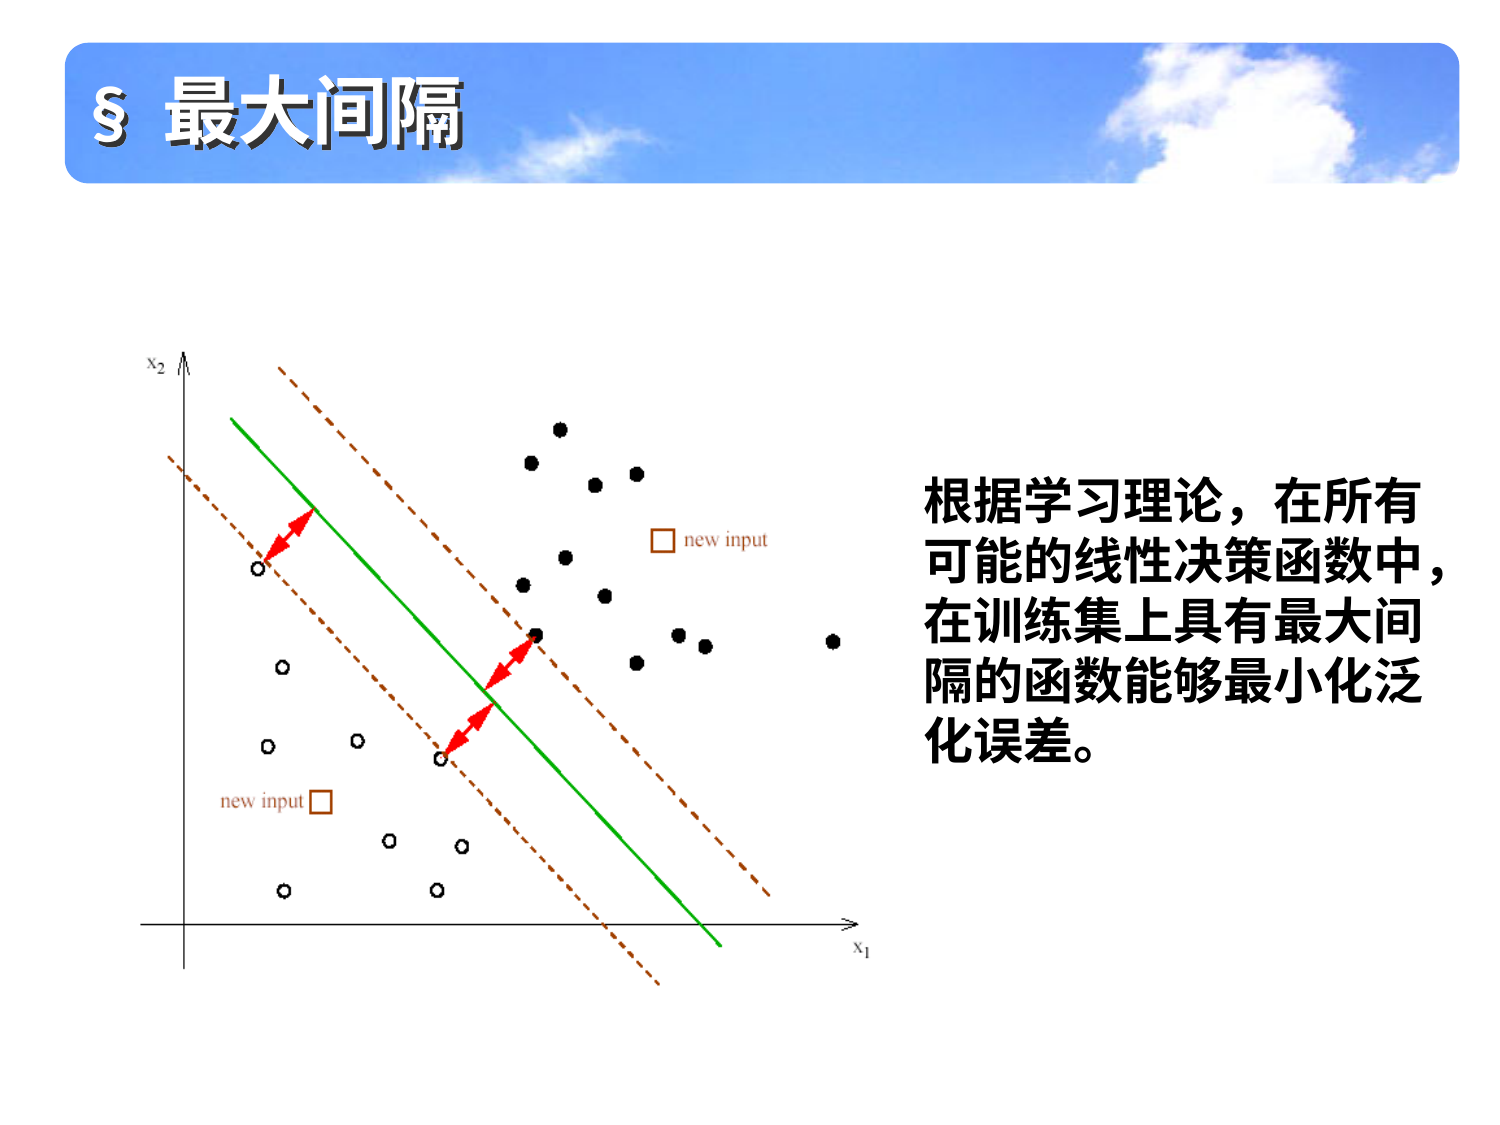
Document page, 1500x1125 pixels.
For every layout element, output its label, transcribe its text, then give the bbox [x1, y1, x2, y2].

text_box § 最大间隔 [74, 49, 1288, 168]
picture [112, 336, 913, 1013]
picture [64, 42, 1460, 184]
text_box 根据学习理论，在所有可能的线性决策函数中，在训练集上具有最大间隔的函数能够最小化泛化误差。 [921, 462, 1472, 778]
